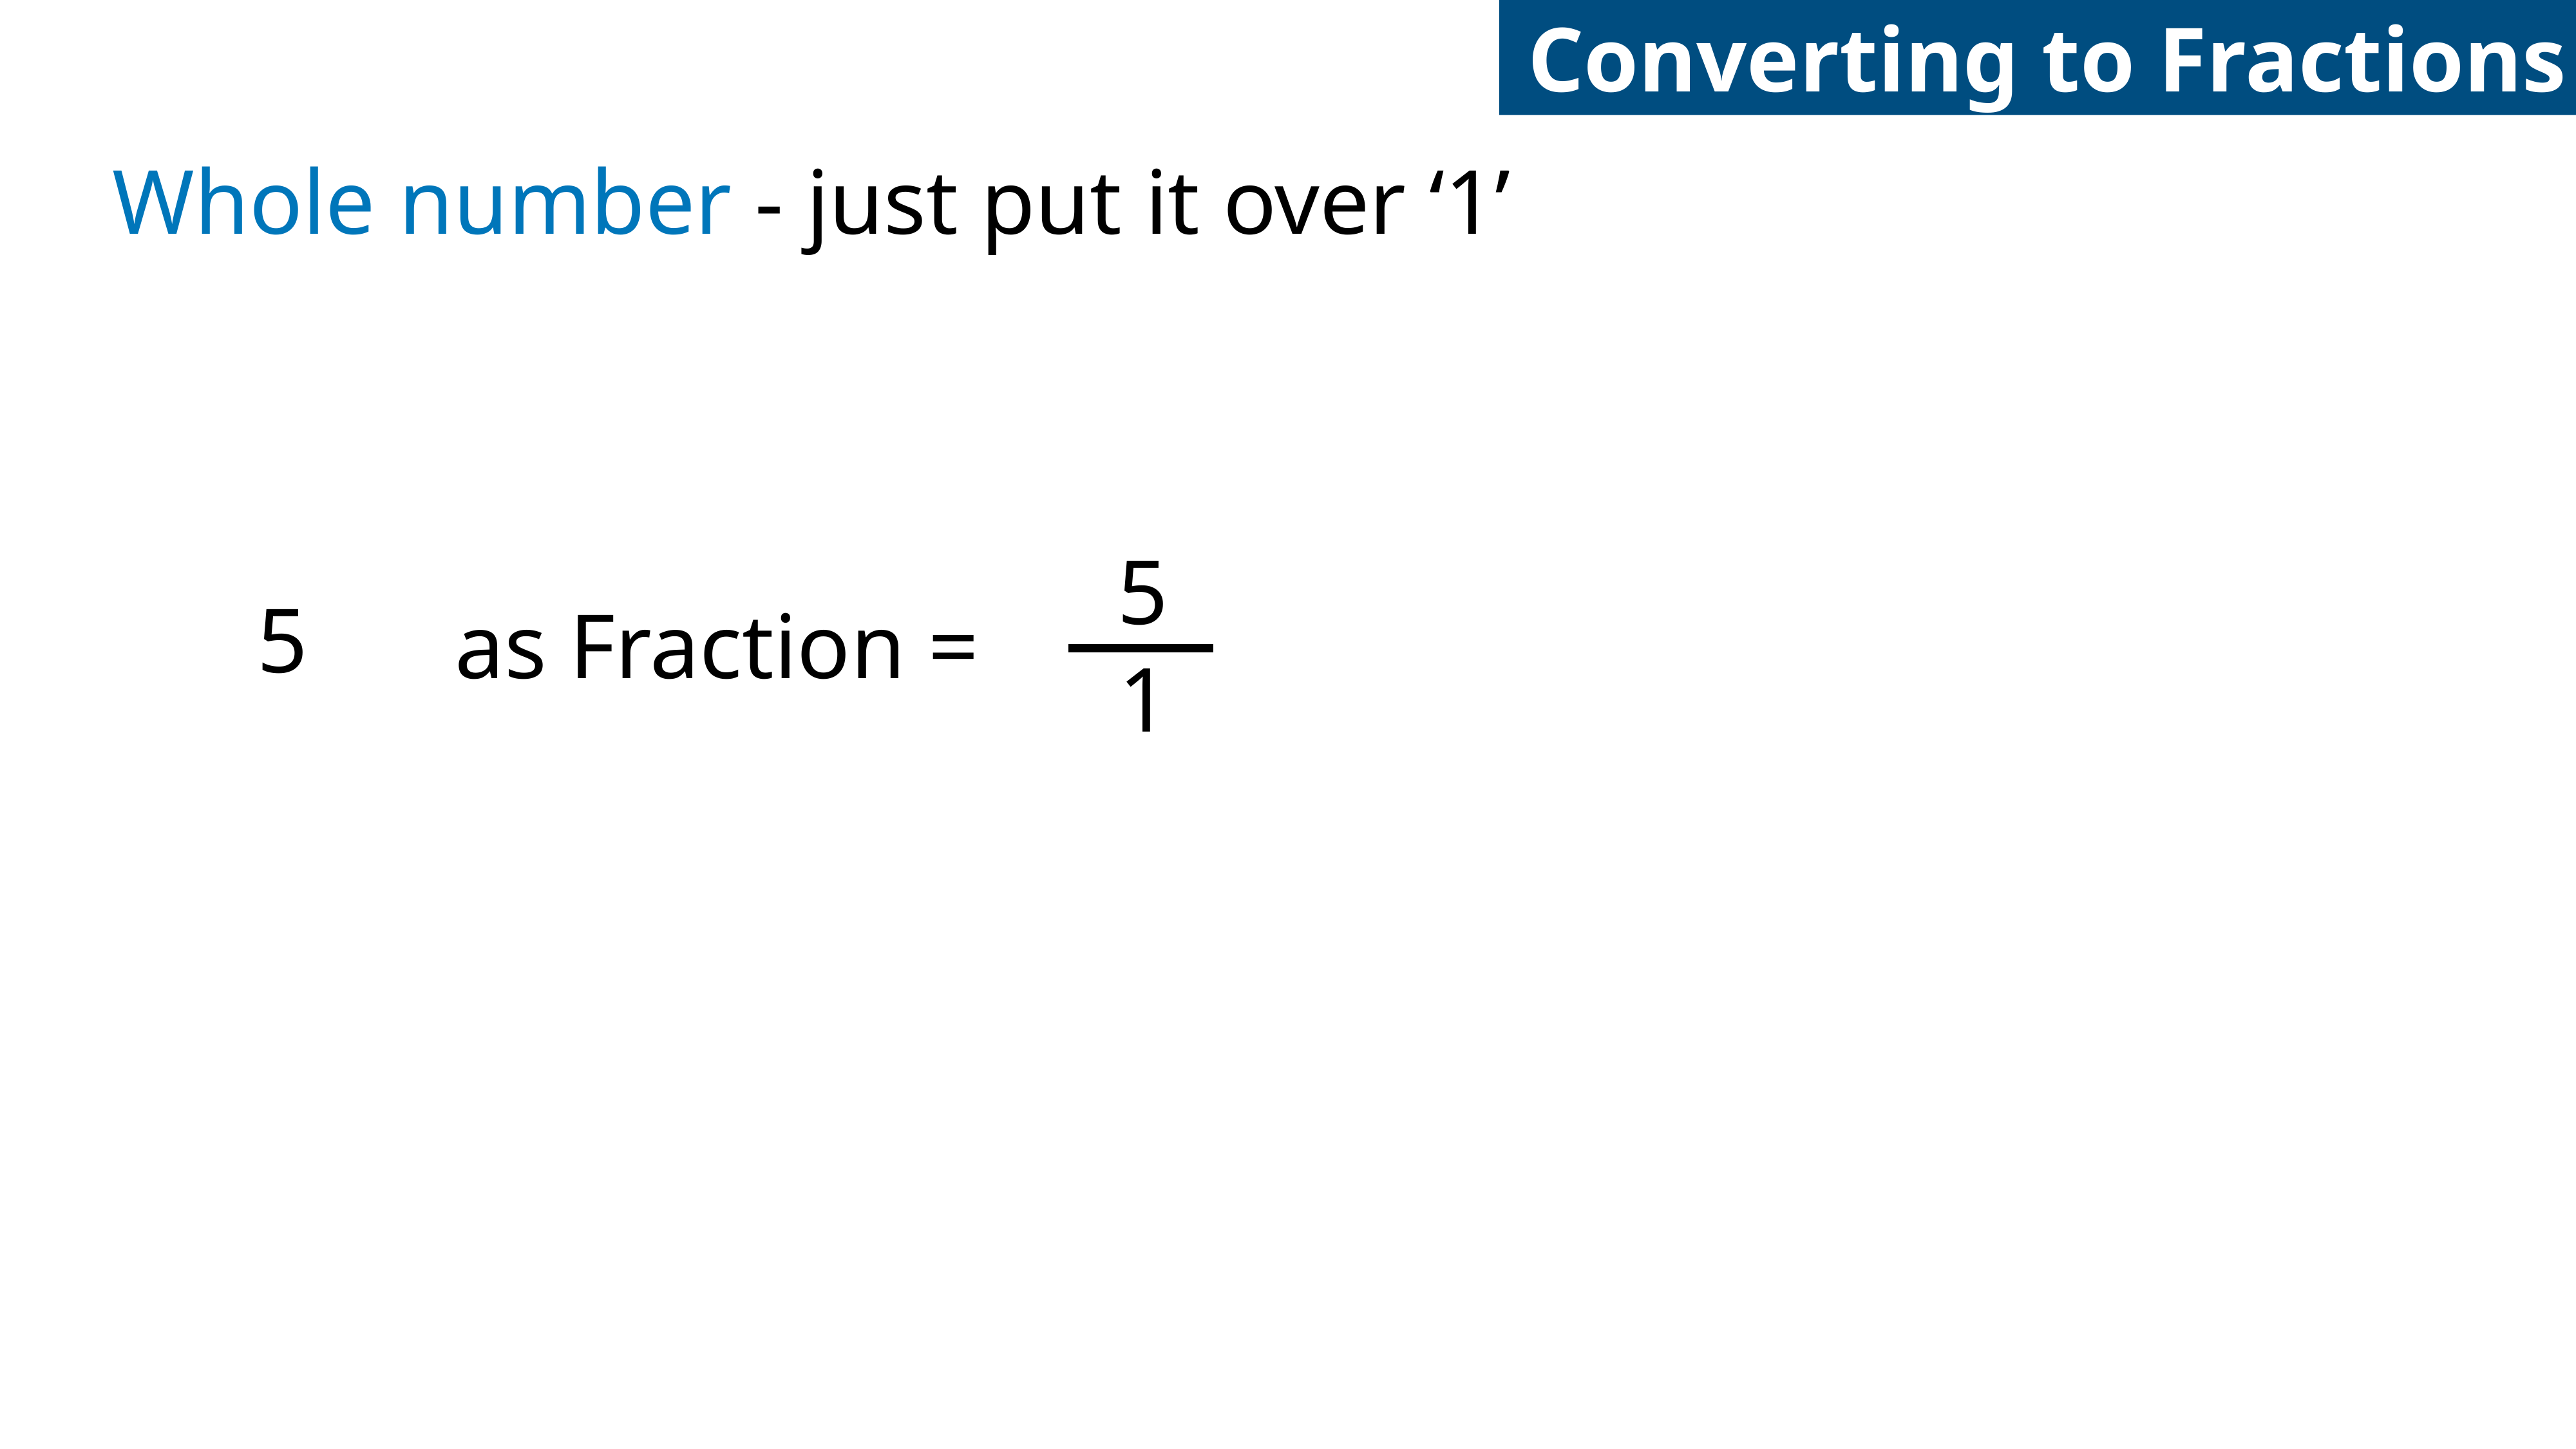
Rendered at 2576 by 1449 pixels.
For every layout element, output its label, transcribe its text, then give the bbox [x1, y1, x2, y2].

text_box 5 [1112, 530, 1174, 648]
text_box Whole number - just put it over ‘1’ [107, 140, 1517, 258]
text_box 1 [1113, 638, 1176, 648]
text_box 5 [252, 578, 314, 696]
text_box 1 [1113, 649, 1176, 755]
text_box Converting to Fractions [1499, 0, 2576, 115]
text_box as Fraction = [449, 584, 1009, 701]
